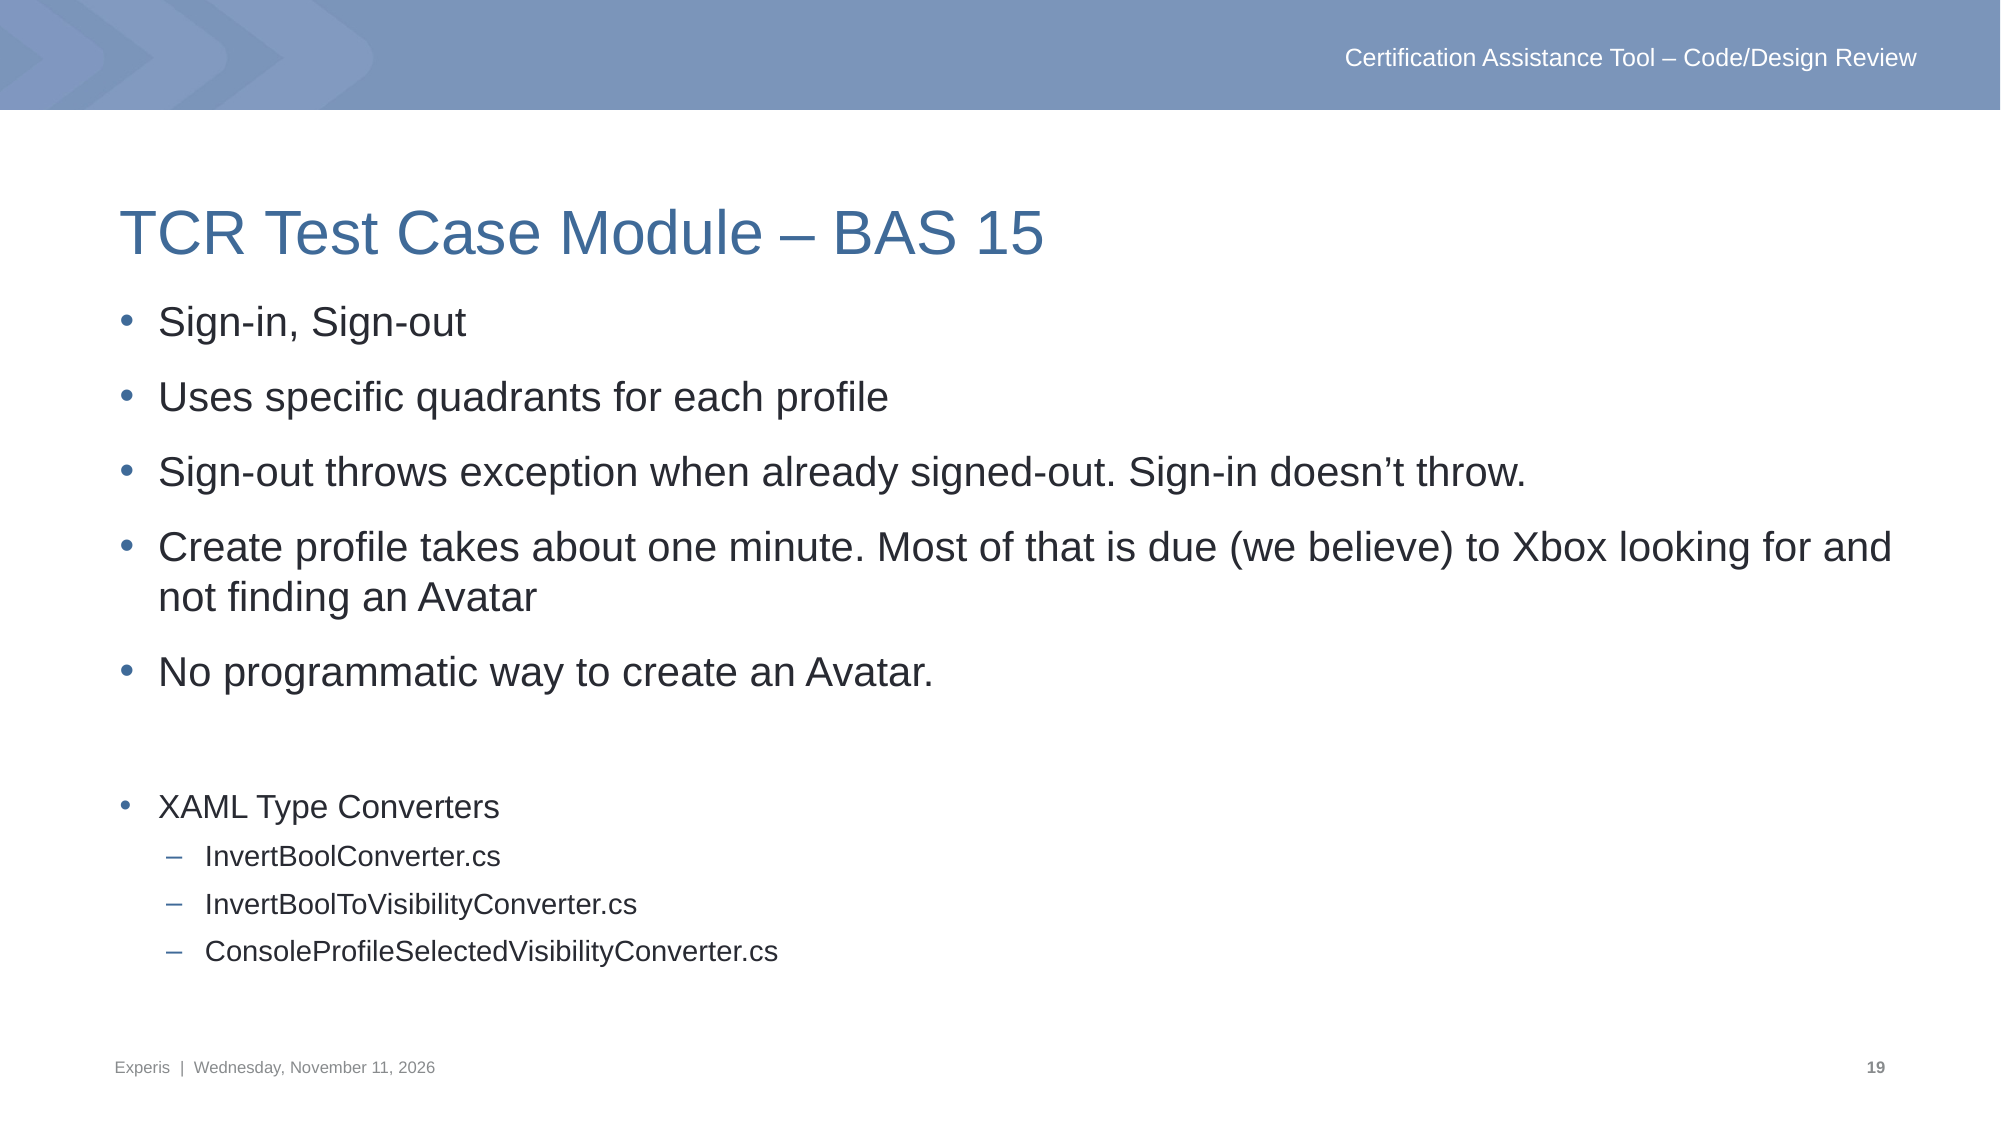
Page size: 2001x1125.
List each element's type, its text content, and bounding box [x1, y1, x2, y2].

list Sign-in, Sign-out Uses specific quadrants for each profile Sign-out throws exception when already signed-out. Sign-in doesn’t throw. Create profile takes about one minute. Most of that is due (we believe) to Xbox looking for and not finding an Avatar No programmatic way to create an Avatar. XAML Type Converters InvertBoolConverter.cs InvertBoolToVisibilityConverter.cs ConsoleProfileSelectedVisibilityConverter.cs [119, 287, 1920, 1005]
picture [0, 0, 2001, 110]
title TCR Test Case Module – BAS 15 [119, 121, 1920, 268]
